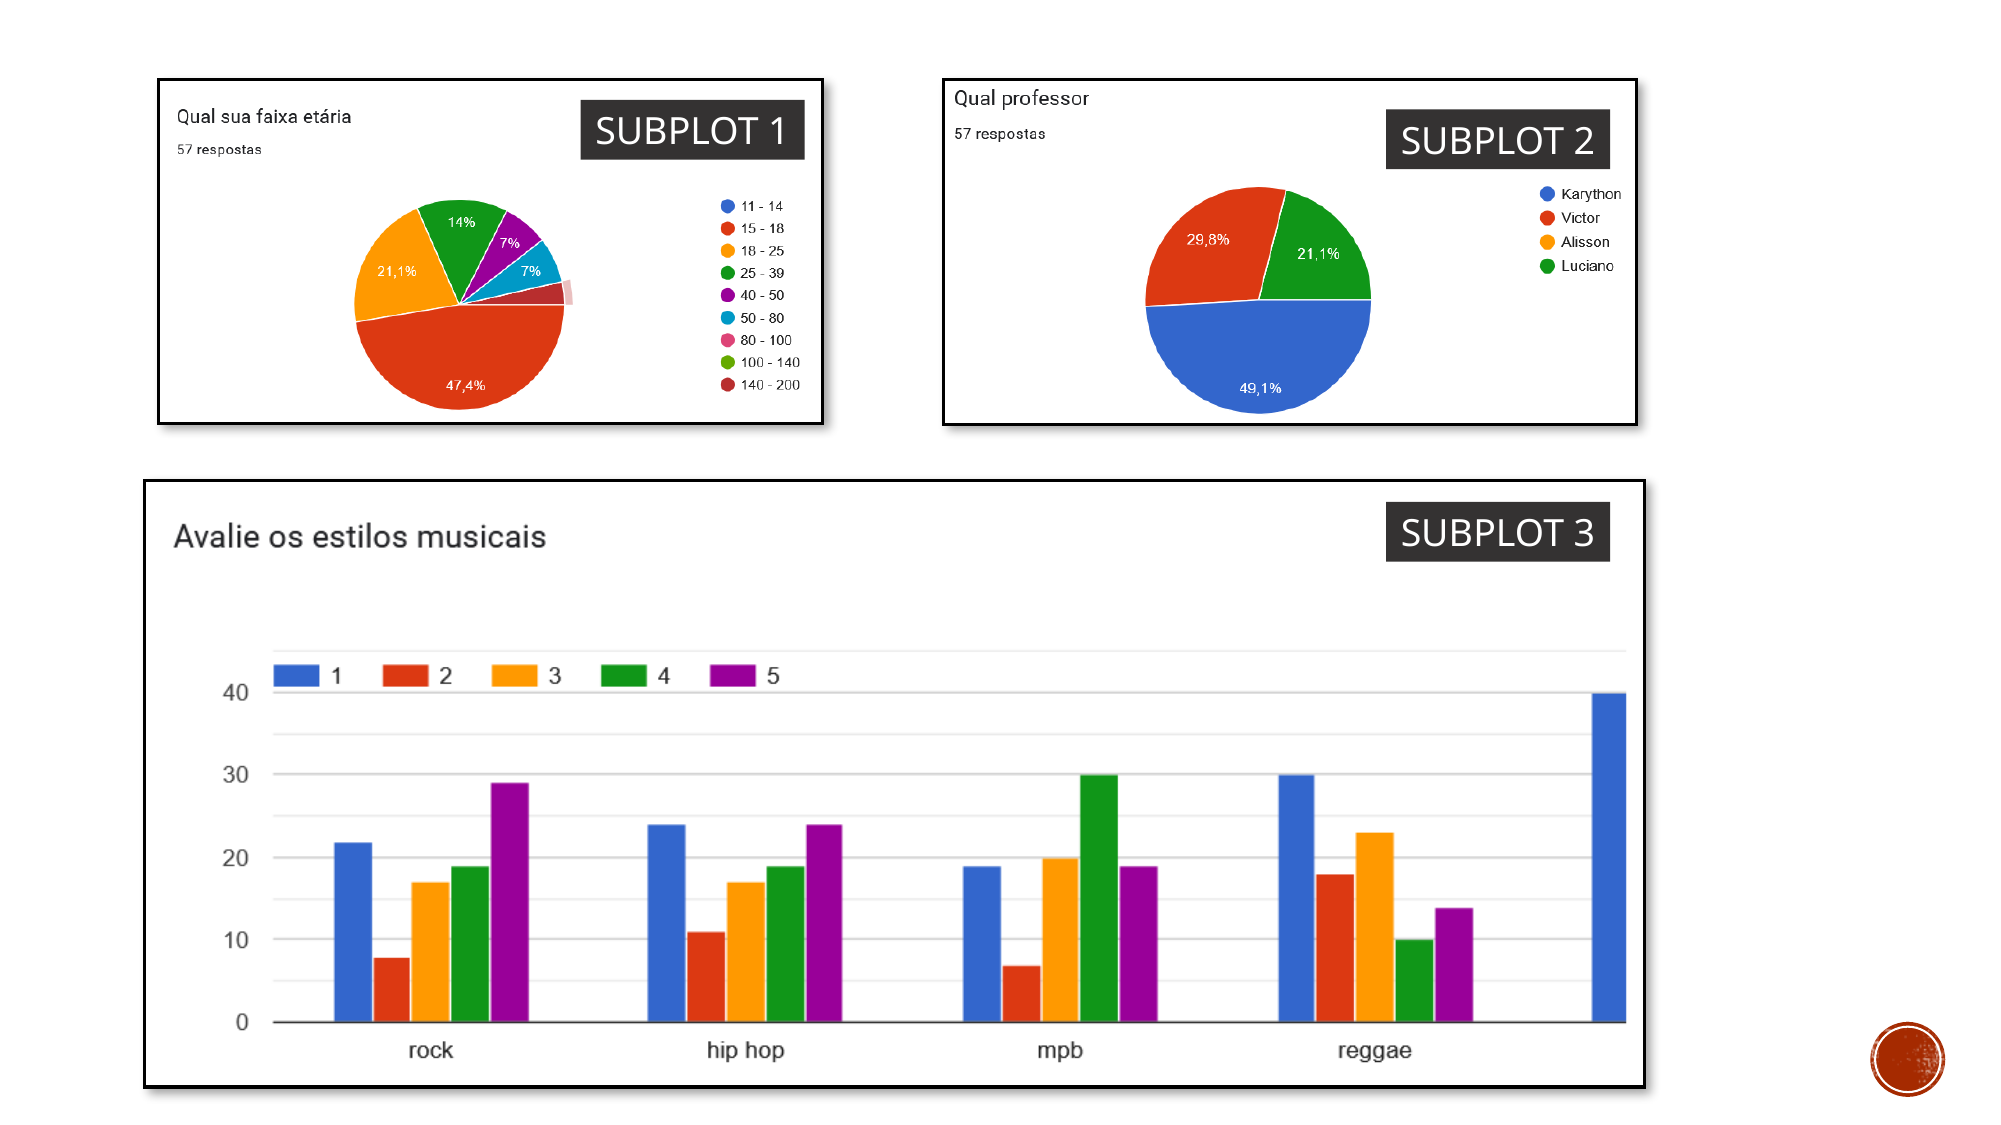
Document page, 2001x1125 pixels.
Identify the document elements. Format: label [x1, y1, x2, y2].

picture [146, 482, 1644, 1085]
picture [160, 81, 822, 423]
picture [945, 81, 1636, 424]
